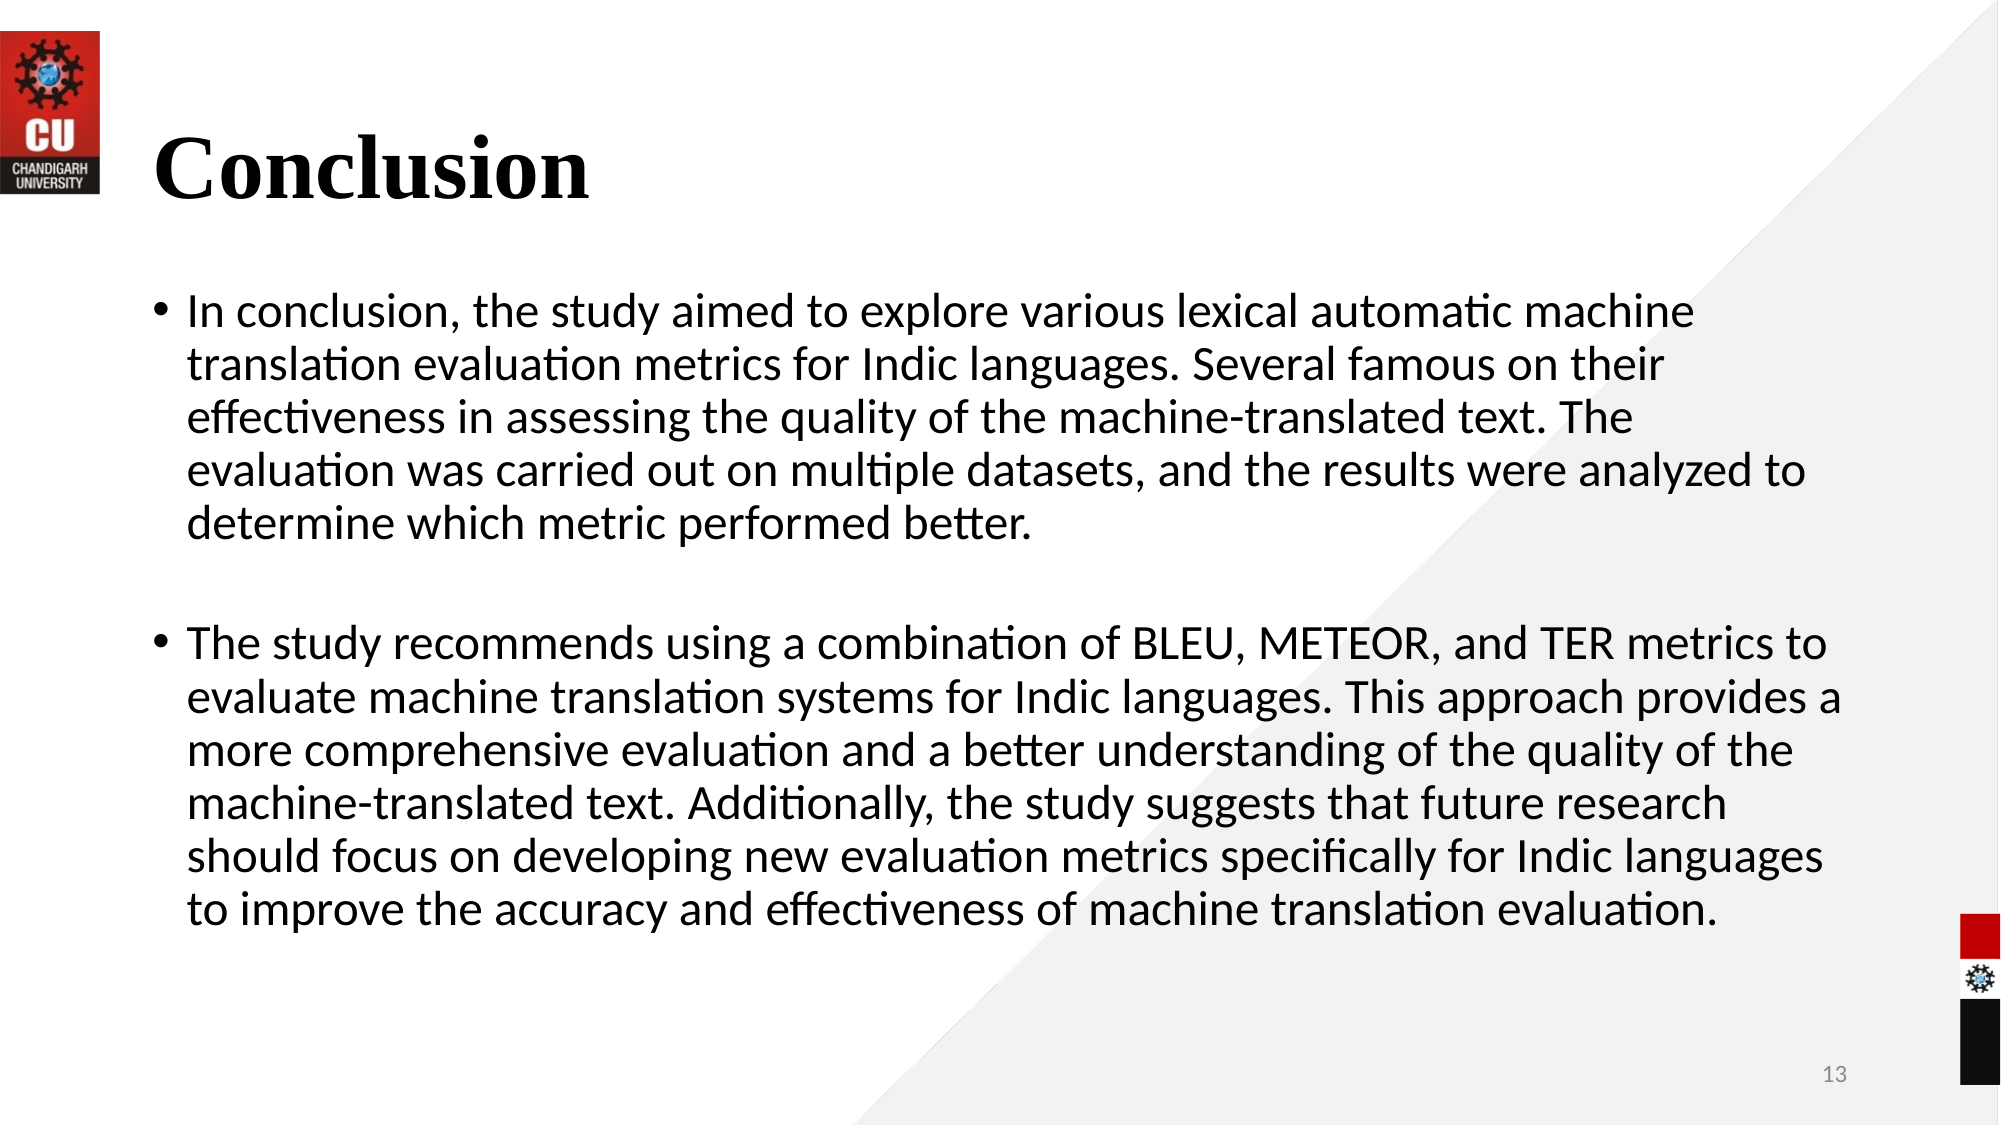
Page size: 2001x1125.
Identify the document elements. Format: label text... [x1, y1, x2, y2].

title Conclusion [137, 59, 1863, 277]
slide_number 13 [1412, 1042, 1863, 1103]
picture [0, 0, 2001, 1125]
list In conclusion, the study aimed to explore various lexical automatic machine translation evaluation metrics for Indic languages. Several famous on their effectiveness in assessing the quality of the machine-translated text. The evaluation was carried out on multiple datasets, and the results were analyzed to determine which metric performed better. The study recommends using a combination of BLEU, METEOR, and TER metrics to evaluate machine translation systems for Indic languages. This approach provides a more comprehensive evaluation and a better understanding of the quality of the machine-translated text. Additionally, the study suggests that future research should focus on developing new evaluation metrics specifically for Indic languages to improve the accuracy and effectiveness of machine translation evaluation. [137, 277, 1863, 992]
